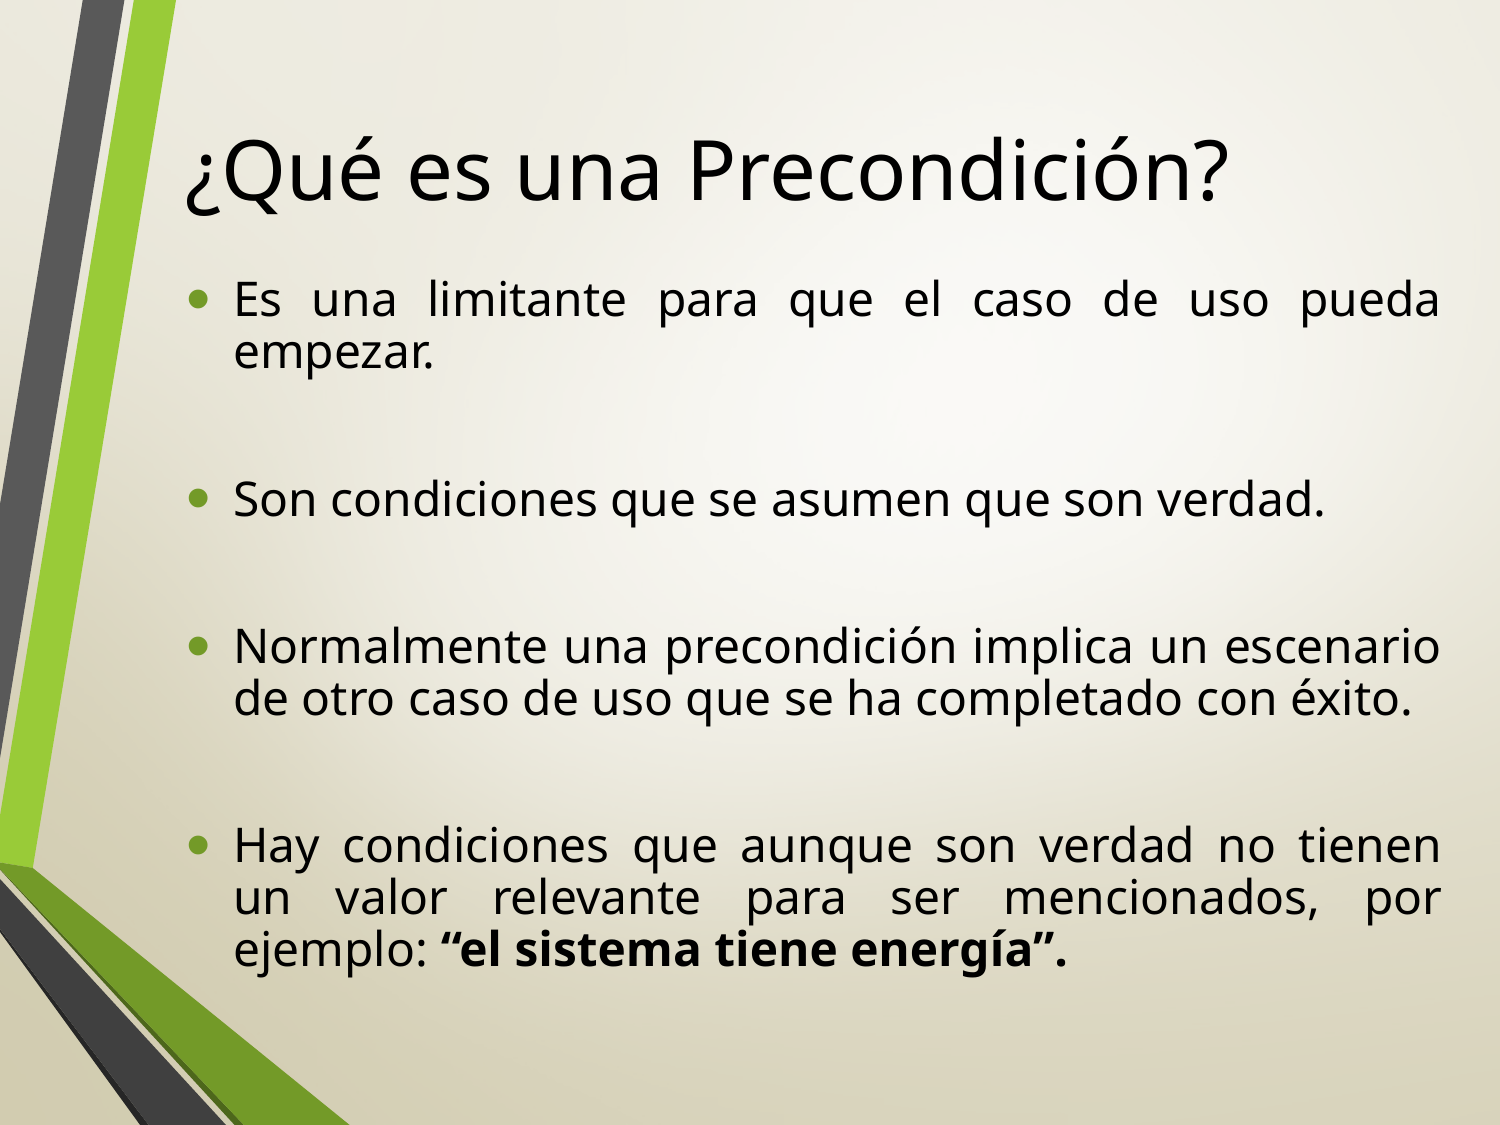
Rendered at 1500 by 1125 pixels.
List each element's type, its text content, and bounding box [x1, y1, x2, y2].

list Es una limitante para que el caso de uso pueda empezar. Son condiciones que se asumen que son verdad. Normalmente una precondición implica un escenario de otro caso de uso que se ha completado con éxito. Hay condiciones que aunque son verdad no tienen un valor relevante para ser mencionados, por ejemplo: “el sistema tiene energía”. [171, 267, 1459, 1059]
title ¿Qué es una Precondición? [88, 90, 1328, 244]
